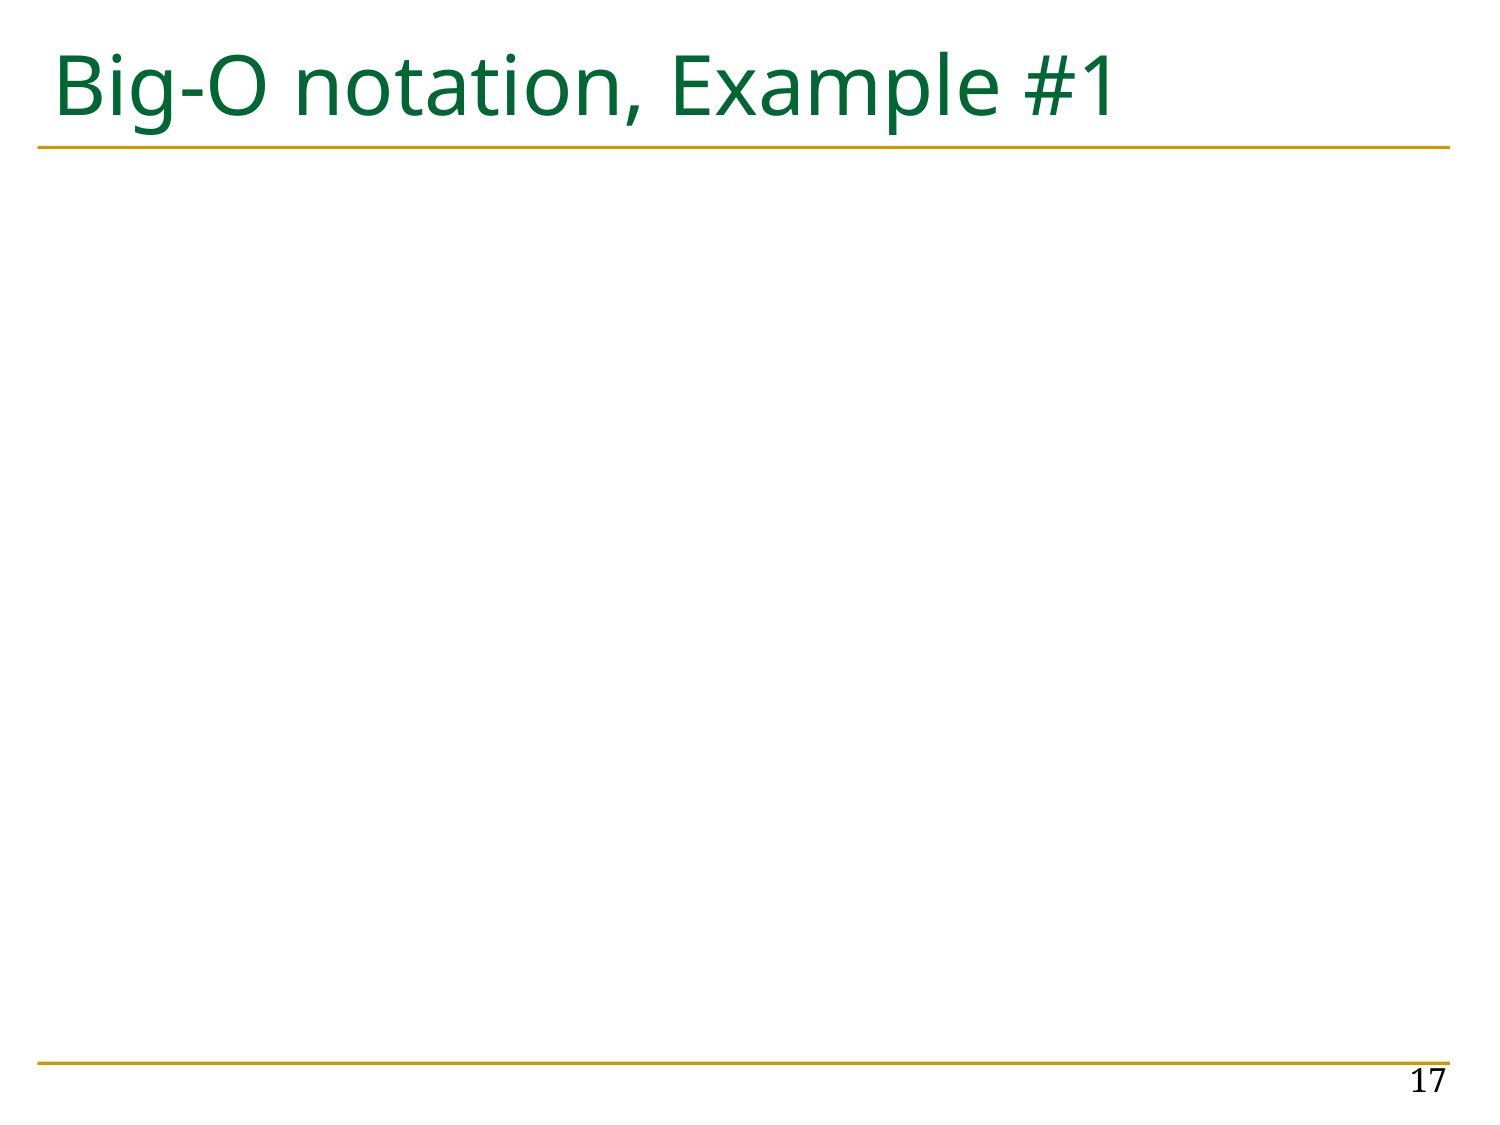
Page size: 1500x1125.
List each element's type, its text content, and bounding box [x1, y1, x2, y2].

title Big-O notation, Example #1 [37, 24, 1450, 200]
slide_number 17 [1111, 1036, 1462, 1112]
